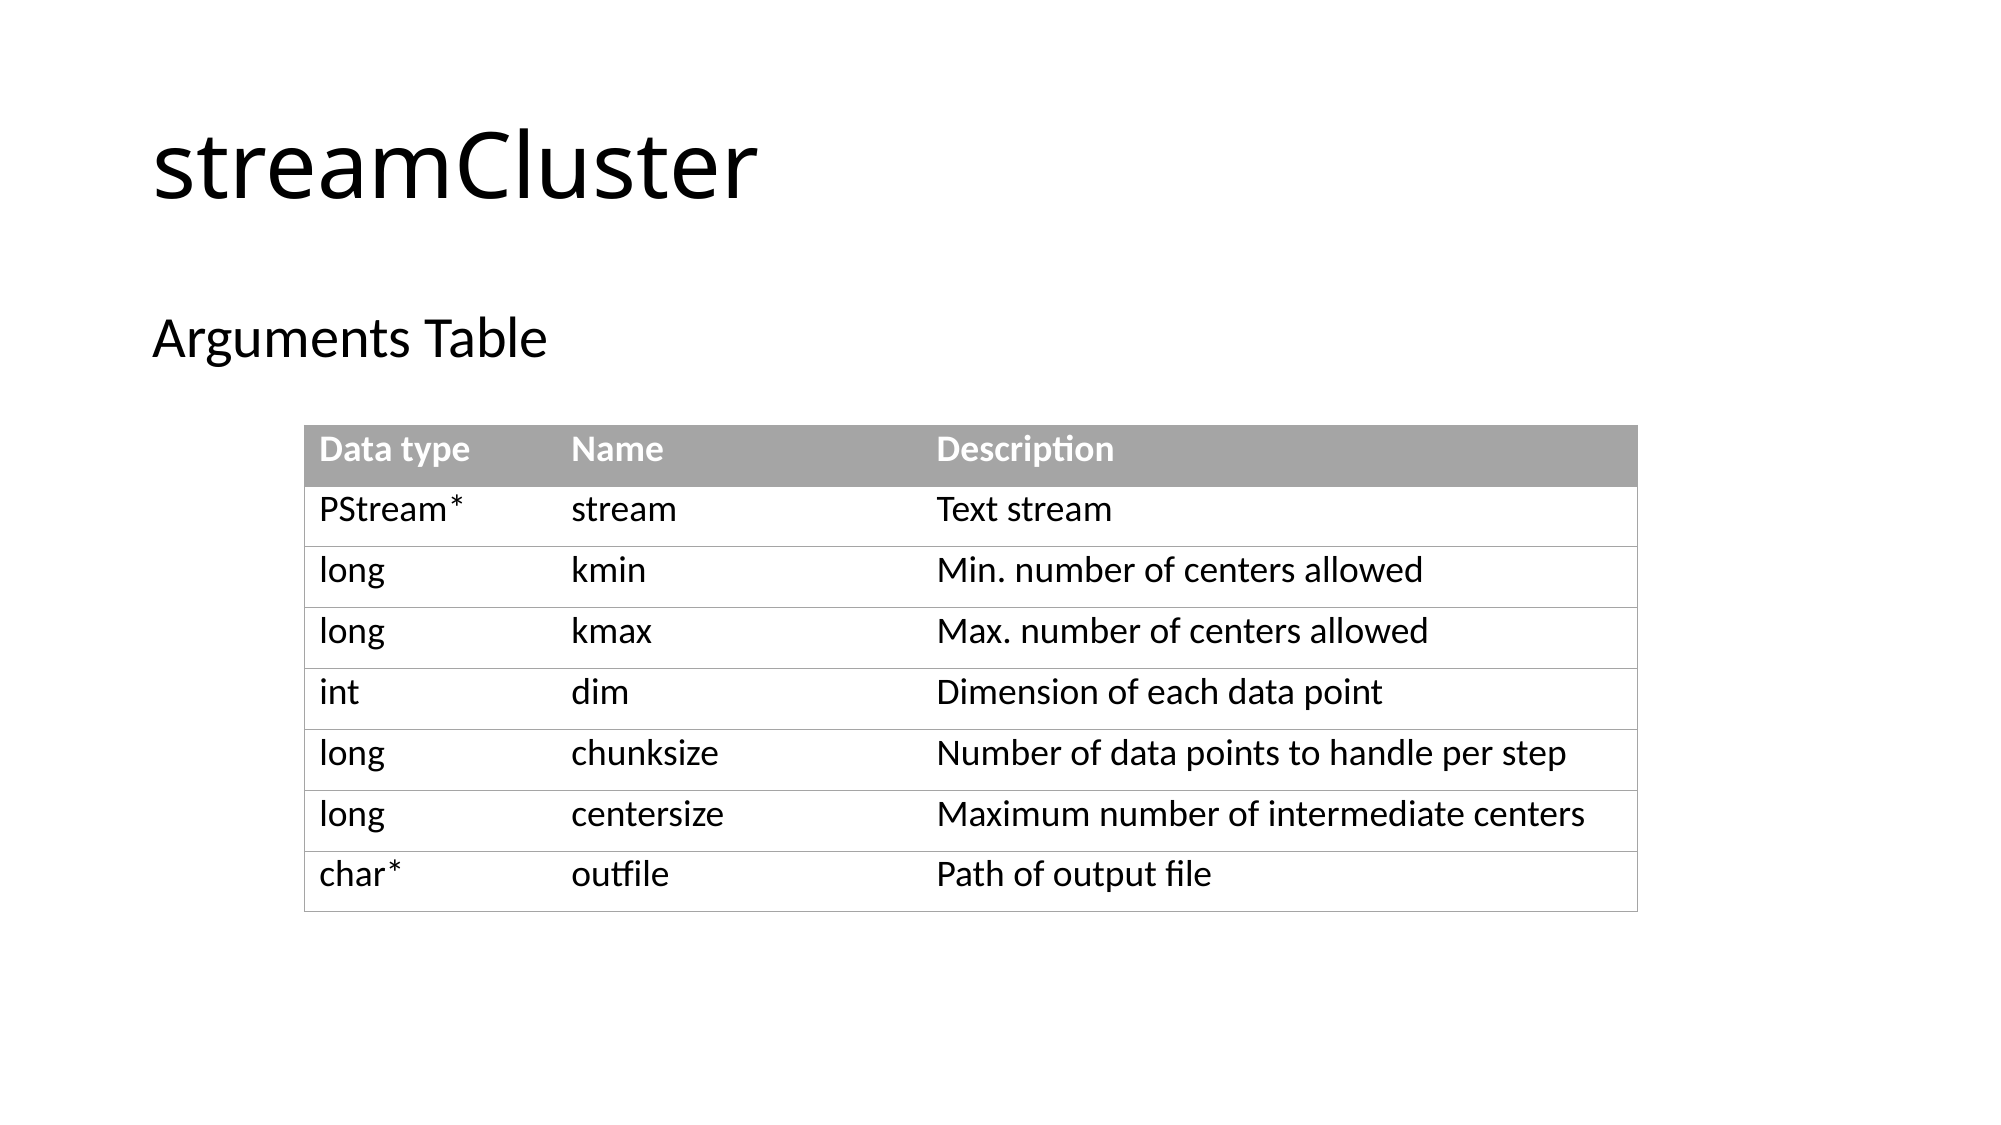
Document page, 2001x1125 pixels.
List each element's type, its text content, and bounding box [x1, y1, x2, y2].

table_cell Max. number of centers allowed [922, 608, 1637, 668]
table_cell long [305, 547, 556, 607]
table_header Name [556, 426, 922, 486]
table_cell Min. number of centers allowed [922, 547, 1637, 607]
table_header Description [922, 426, 1637, 486]
table_cell long [305, 608, 556, 668]
table_cell long [305, 791, 556, 851]
table_cell chunksize [556, 730, 922, 790]
table_cell char* [305, 852, 556, 911]
table_cell long [305, 730, 556, 790]
table_cell Text stream [922, 487, 1637, 546]
title streamCluster [137, 59, 1863, 278]
table_cell centersize [556, 791, 922, 851]
table_cell kmin [556, 547, 922, 607]
table_cell PStream* [305, 487, 556, 546]
table_cell Number of data points to handle per step [922, 730, 1637, 790]
table_cell dim [556, 669, 922, 729]
list Arguments Table [137, 299, 1863, 1014]
table_cell stream [556, 487, 922, 546]
table_cell outfile [556, 852, 922, 911]
table_header Data type [305, 426, 556, 486]
table_cell Maximum number of intermediate centers [922, 791, 1637, 851]
table_cell Path of output file [922, 852, 1637, 911]
table_cell kmax [556, 608, 922, 668]
table_cell int [305, 669, 556, 729]
table_cell Dimension of each data point [922, 669, 1637, 729]
